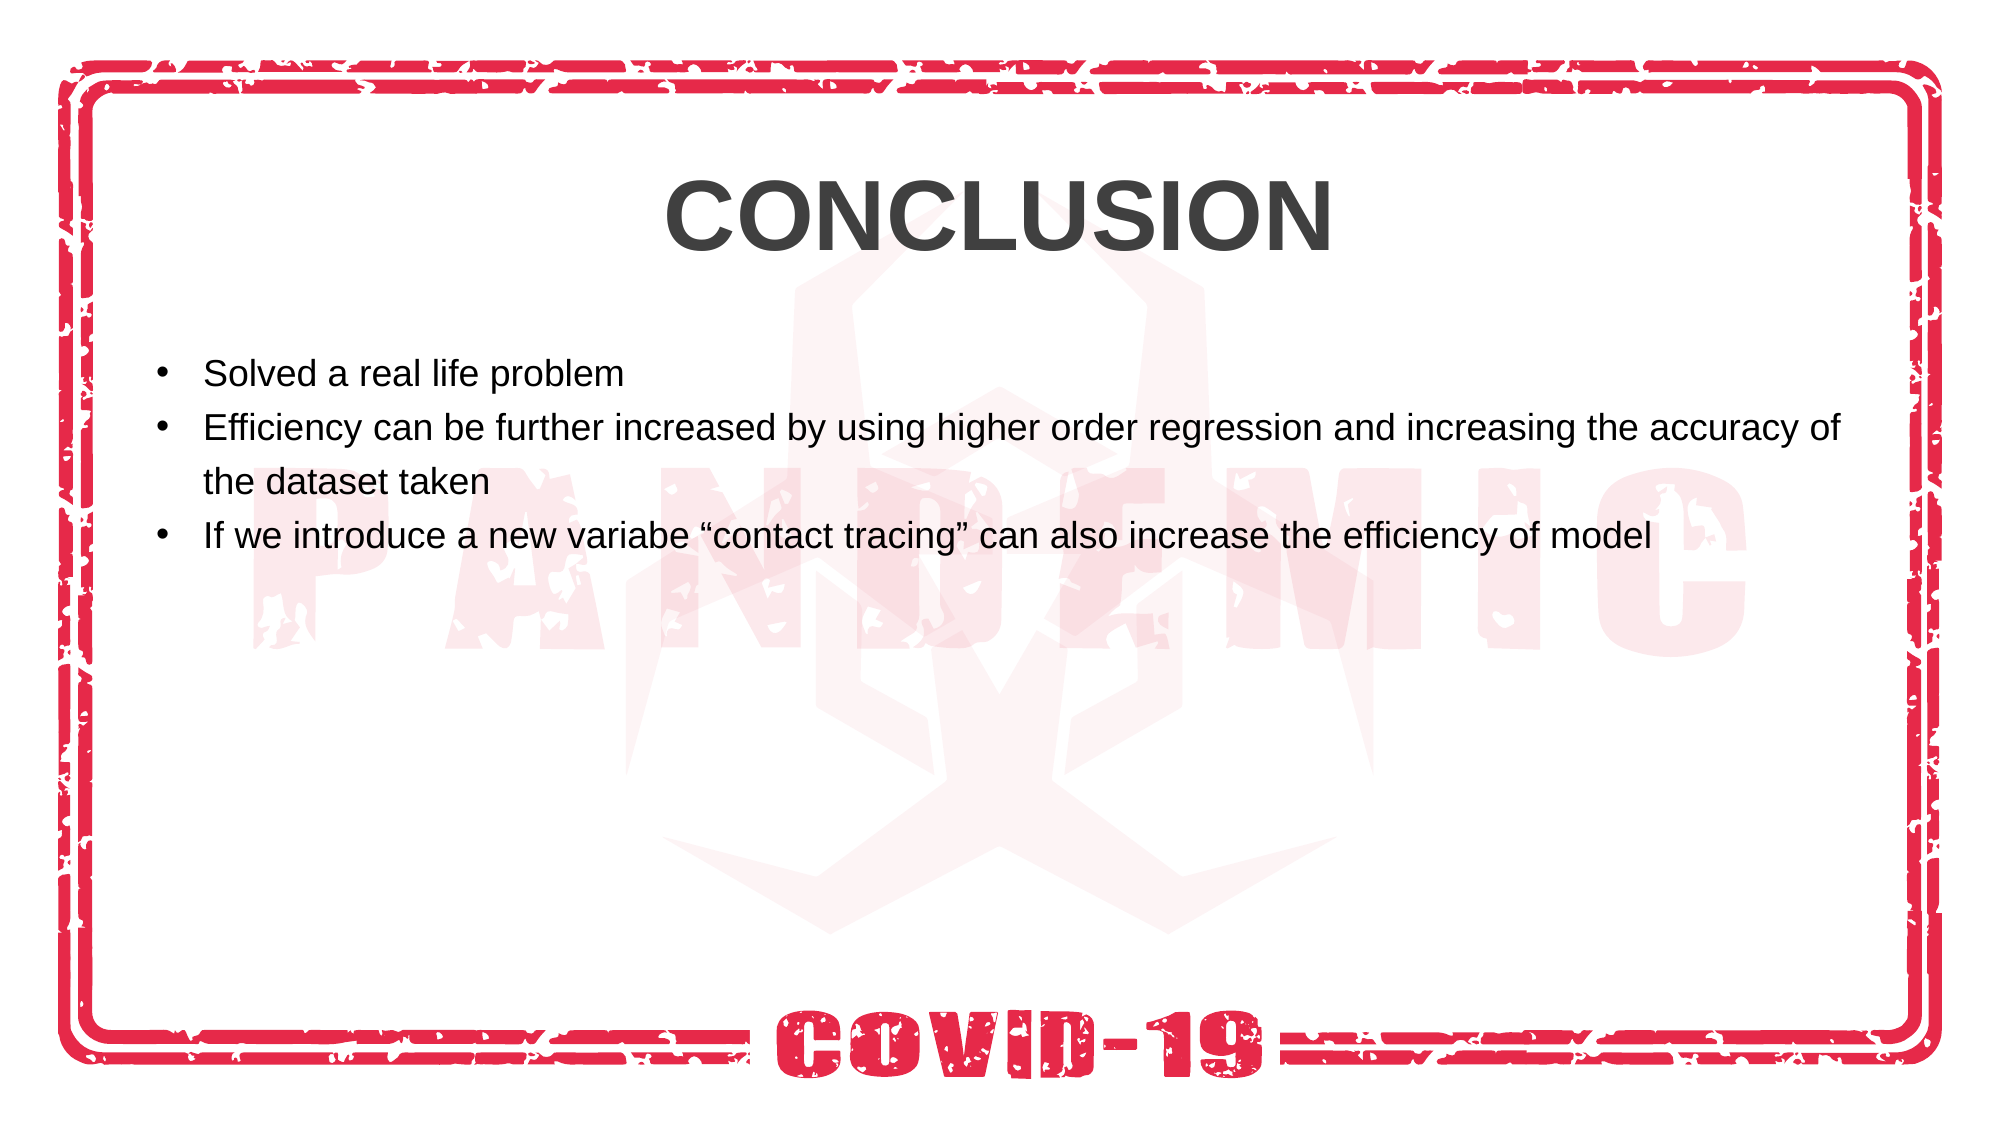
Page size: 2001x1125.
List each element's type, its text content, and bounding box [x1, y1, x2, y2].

text_box CONCLUSION [118, 150, 1882, 259]
text_box Solved a real life problem Efficiency can be further increased by using higher order regression and increasing the accuracy of the dataset taken If we introduce a new variabe “contact tracing” can also increase the efficiency of model [141, 332, 1866, 564]
